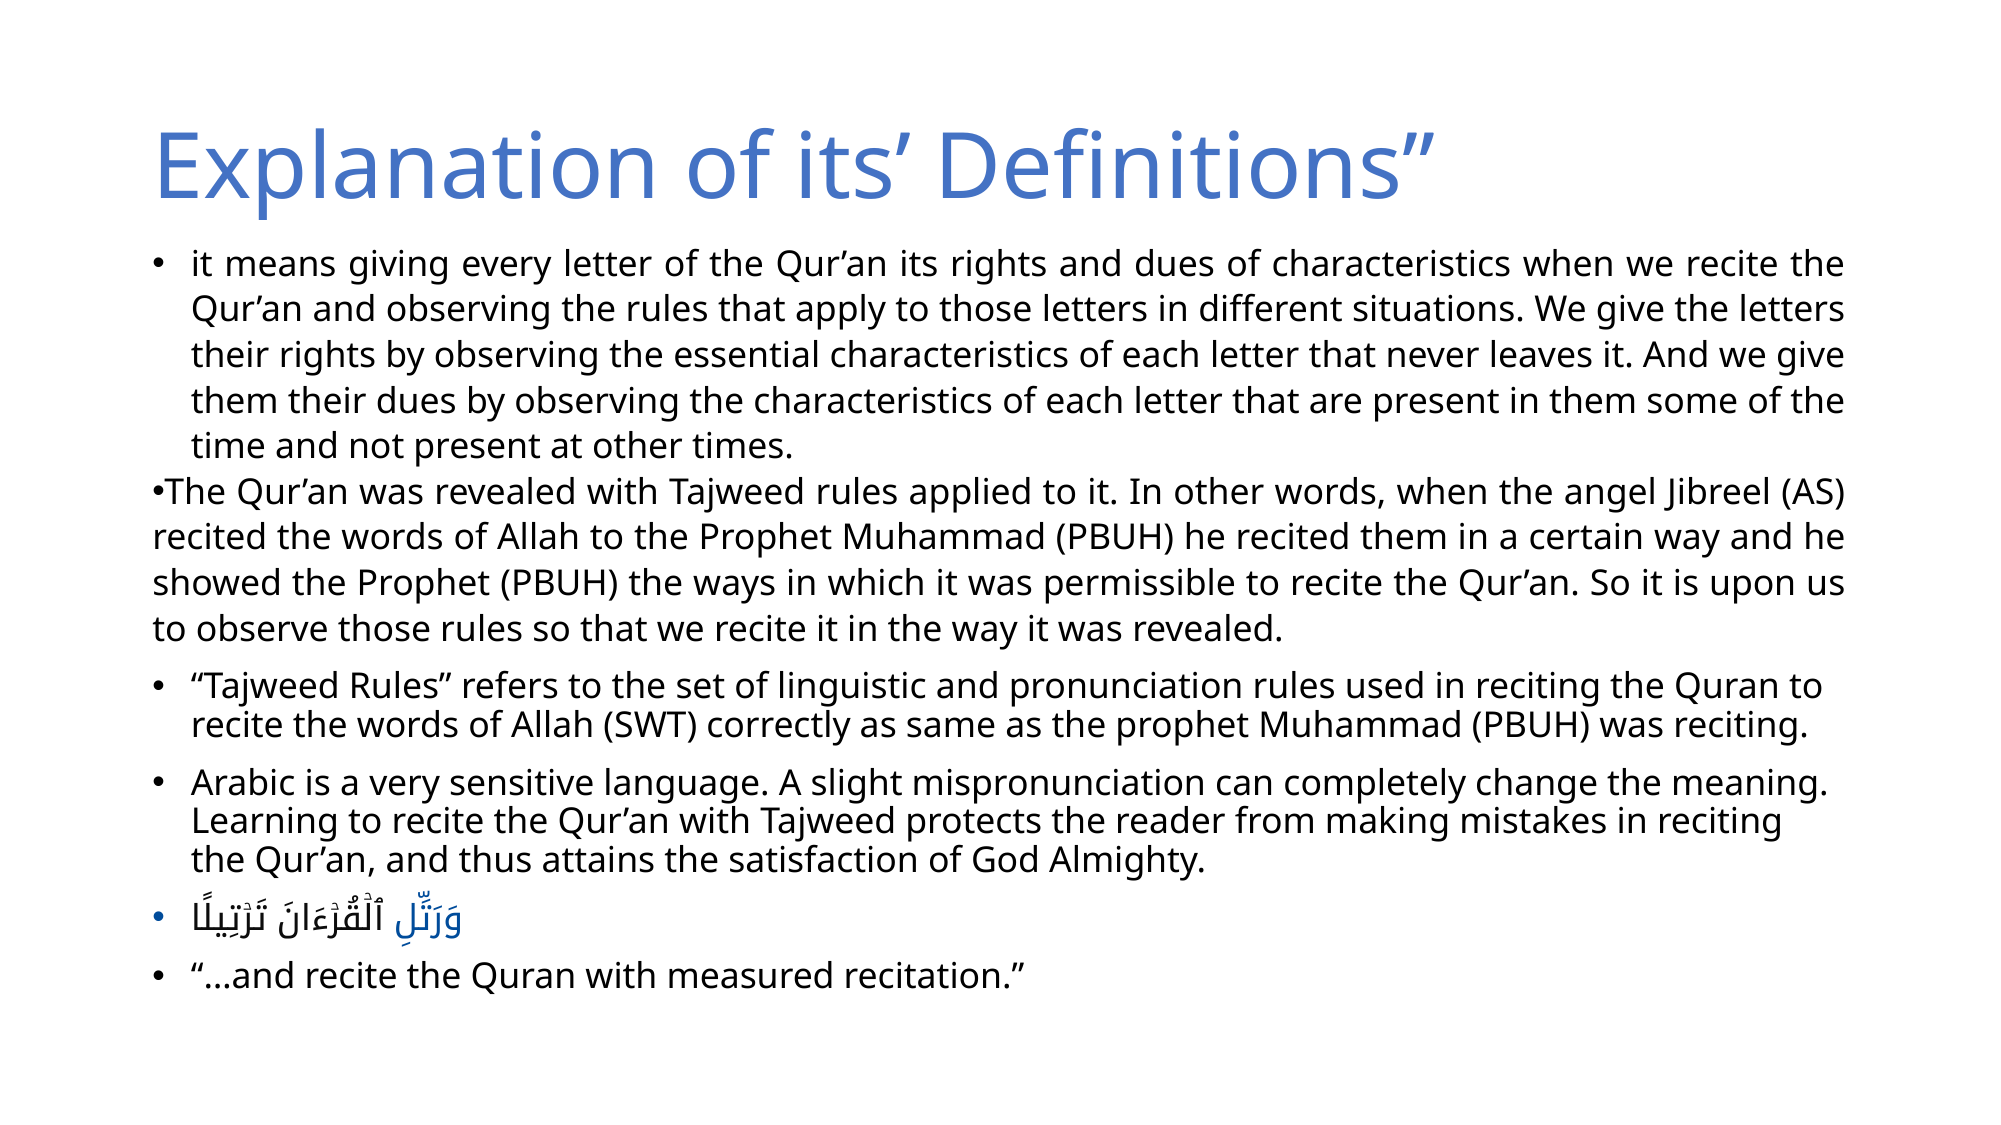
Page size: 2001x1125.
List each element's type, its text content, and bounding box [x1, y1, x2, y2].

list it means giving every letter of the Qur’an its rights and dues of characteristics when we recite the Qur’an and observing the rules that apply to those letters in different situations. We give the letters their rights by observing the essential characteristics of each letter that never leaves it. And we give them their dues by observing the characteristics of each letter that are present in them some of the time and not present at other times. The Qur’an was revealed with Tajweed rules applied to it. In other words, when the angel Jibreel (AS) recited the words of Allah to the Prophet Muhammad (PBUH) he recited them in a certain way and he showed the Prophet (PBUH) the ways in which it was permissible to recite the Qur’an. So it is upon us to observe those rules so that we recite it in the way it was revealed. “Tajweed Rules” refers to the set of linguistic and pronunciation rules used in reciting the Quran to recite the words of Allah (SWT) correctly as same as the prophet Muhammad (PBUH) was reciting. Arabic is a very sensitive language. A slight mispronunciation can completely change the meaning. Learning to recite the Qur’an with Tajweed protects the reader from making mistakes in reciting the Qur’an, and thus attains the satisfaction of God Almighty. وَرَتِّلِ ٱلۡقُرۡءَانَ تَرۡتِيلًا “…and recite the Quran with measured recitation.” [137, 230, 1863, 1018]
title Explanation of its’ Definitions” [137, 59, 1863, 230]
